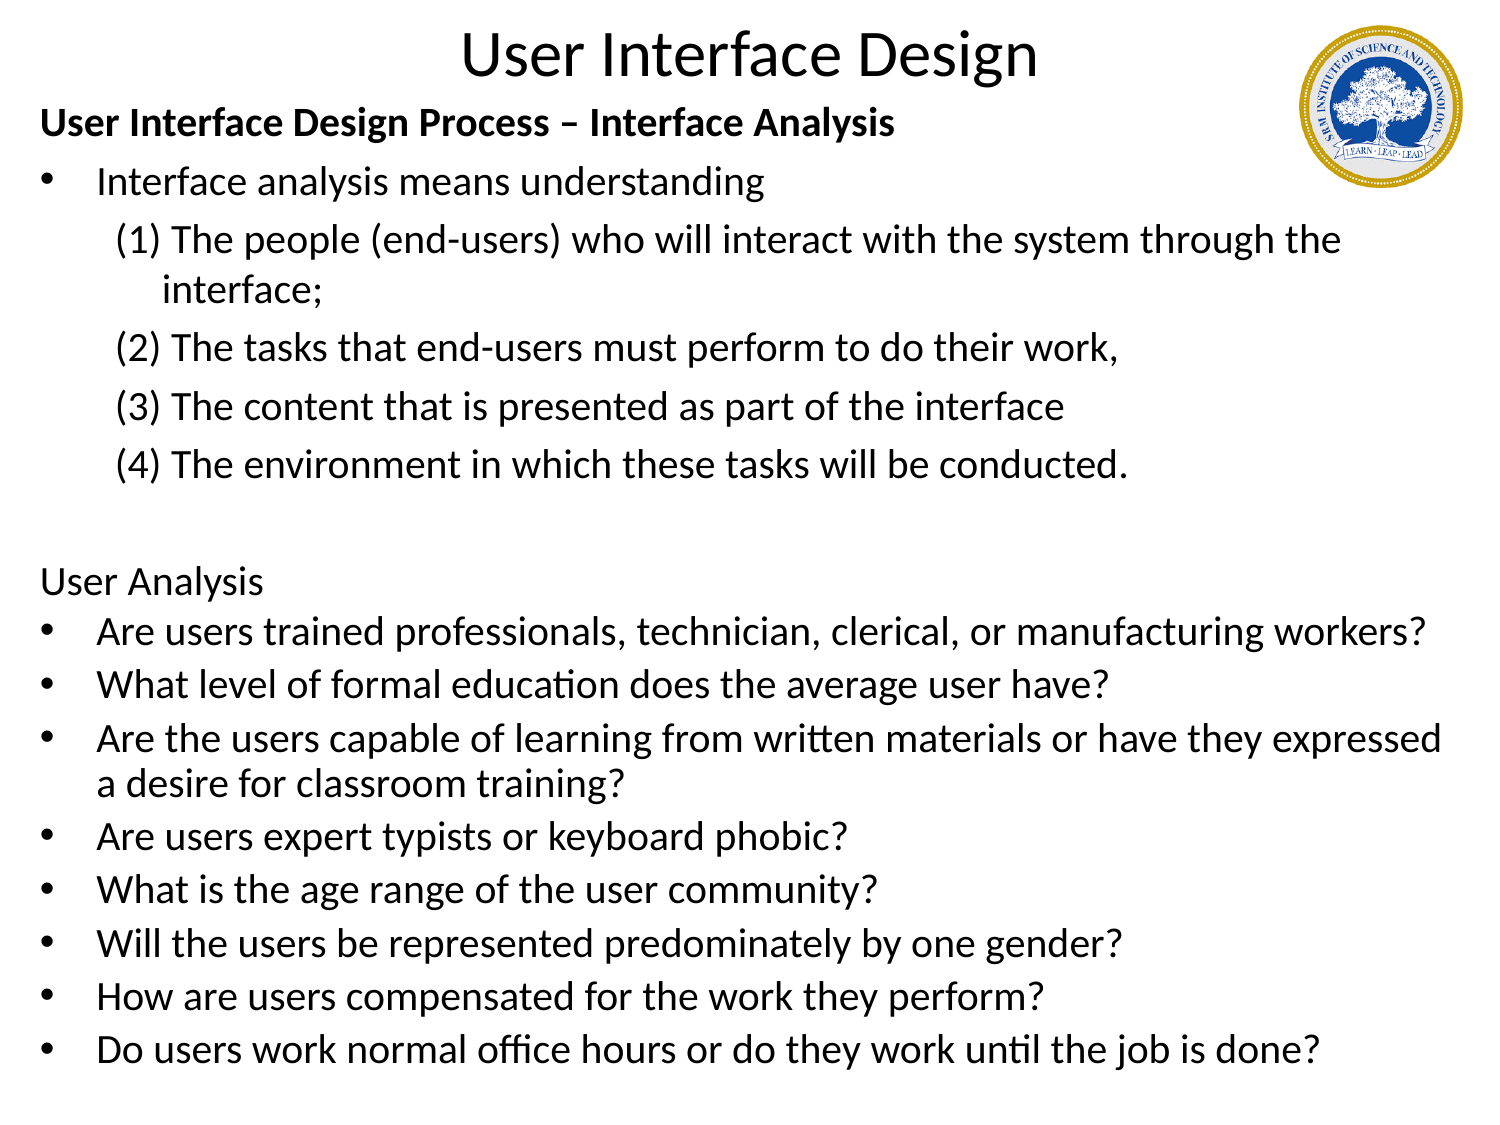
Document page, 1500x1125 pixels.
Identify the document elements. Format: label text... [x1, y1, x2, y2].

picture [1299, 25, 1463, 188]
title User Interface Design [75, 0, 1425, 87]
list User Interface Design Process – Interface Analysis Interface analysis means understanding (1) The people (end-users) who will interact with the system through the interface; (2) The tasks that end-users must perform to do their work, (3) The content that is presented as part of the interface (4) The environment in which these tasks will be conducted. User Analysis Are users trained professionals, technician, clerical, or manufacturing workers? What level of formal education does the average user have? Are the users capable of learning from written materials or have they expressed a desire for classroom training? Are users expert typists or keyboard phobic? What is the age range of the user community? Will the users be represented predominately by one gender? How are users compensated for the work they perform? Do users work normal office hours or do they work until the job is done? [24, 87, 1475, 1100]
